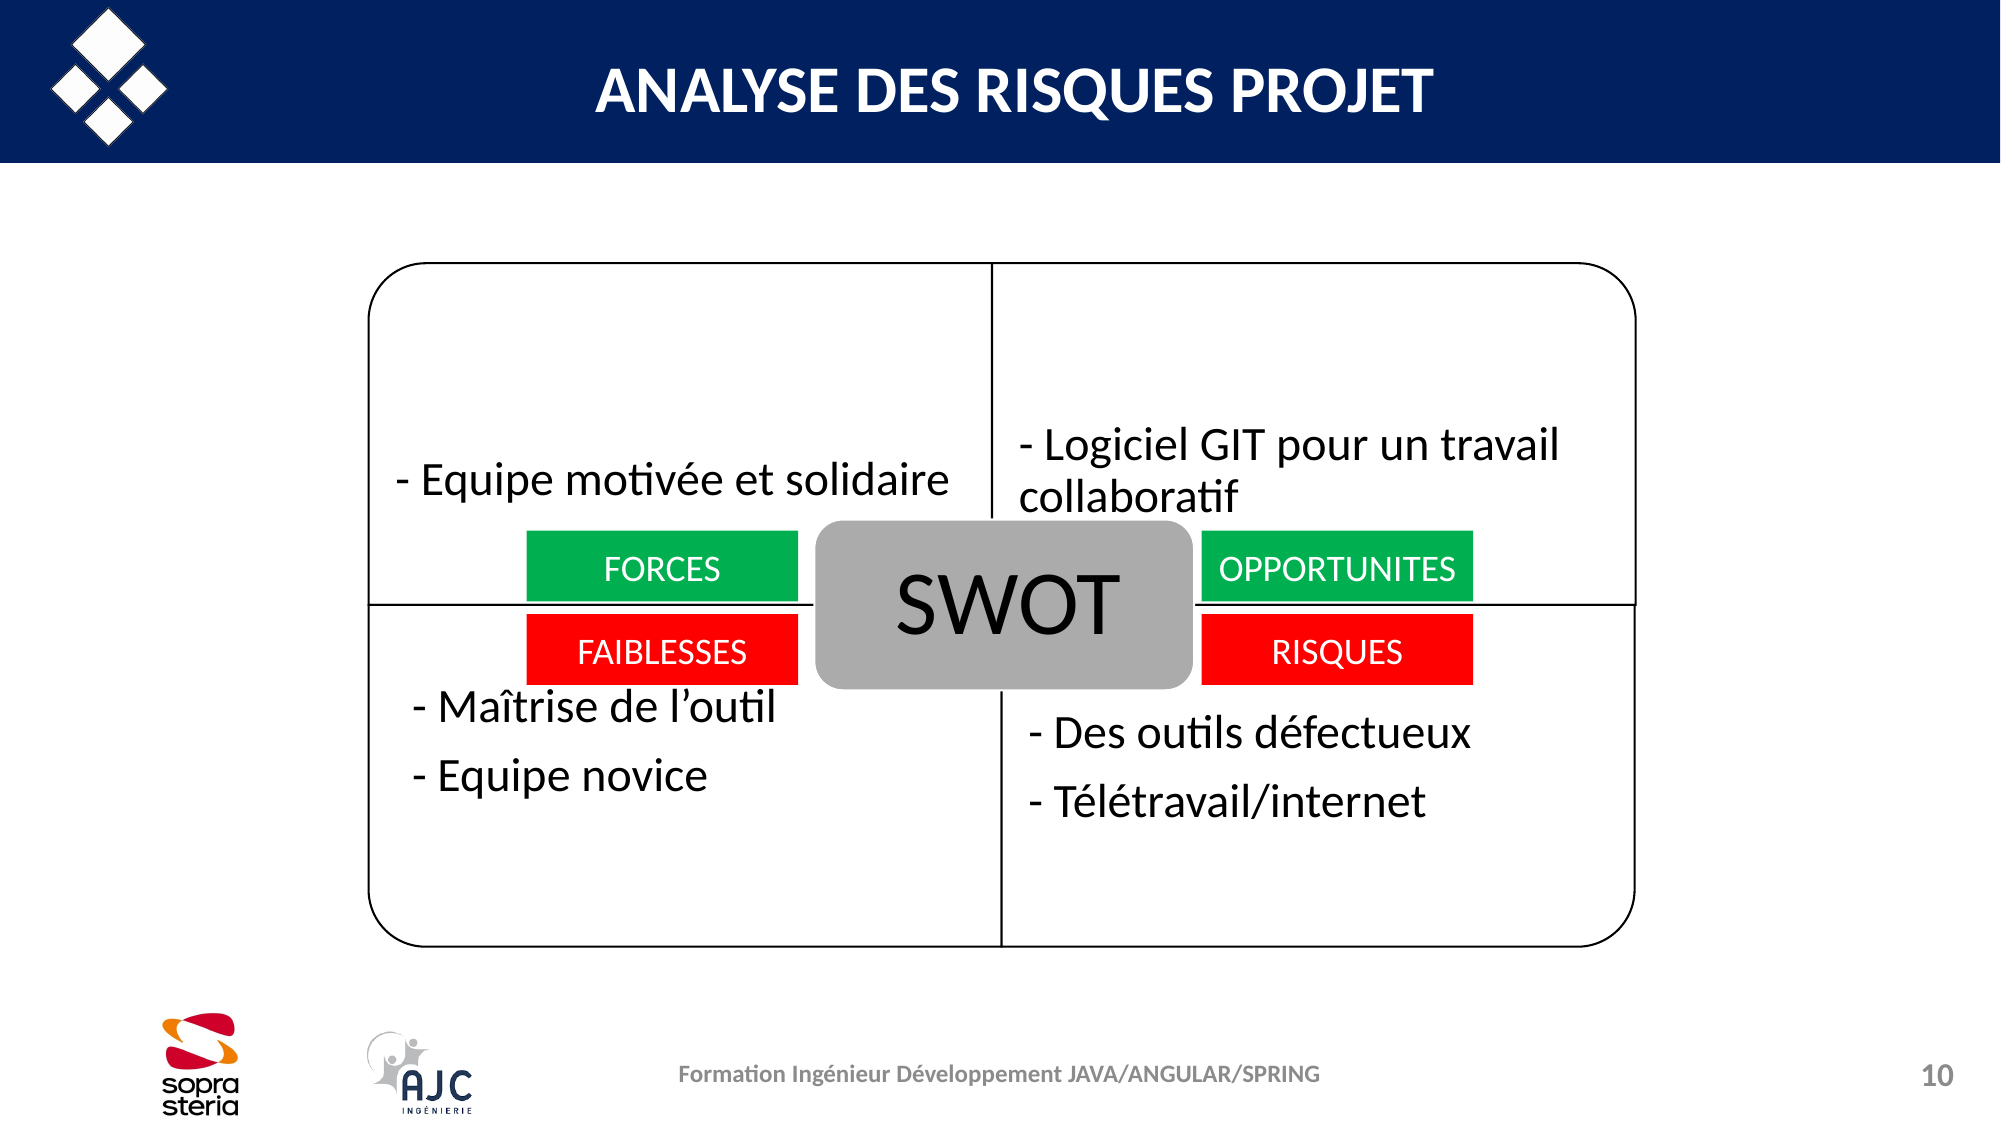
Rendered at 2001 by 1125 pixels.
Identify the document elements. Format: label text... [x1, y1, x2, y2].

picture [152, 1011, 249, 1119]
footer Formation Ingénieur Développement JAVA/ANGULAR/SPRING [662, 1042, 1338, 1103]
picture [39, 2, 179, 152]
picture [362, 1028, 482, 1125]
title ANALYSE DES RISQUES PROJET [152, 46, 1878, 135]
slide_number 10 [1518, 1042, 1969, 1103]
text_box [371, 263, 1638, 947]
